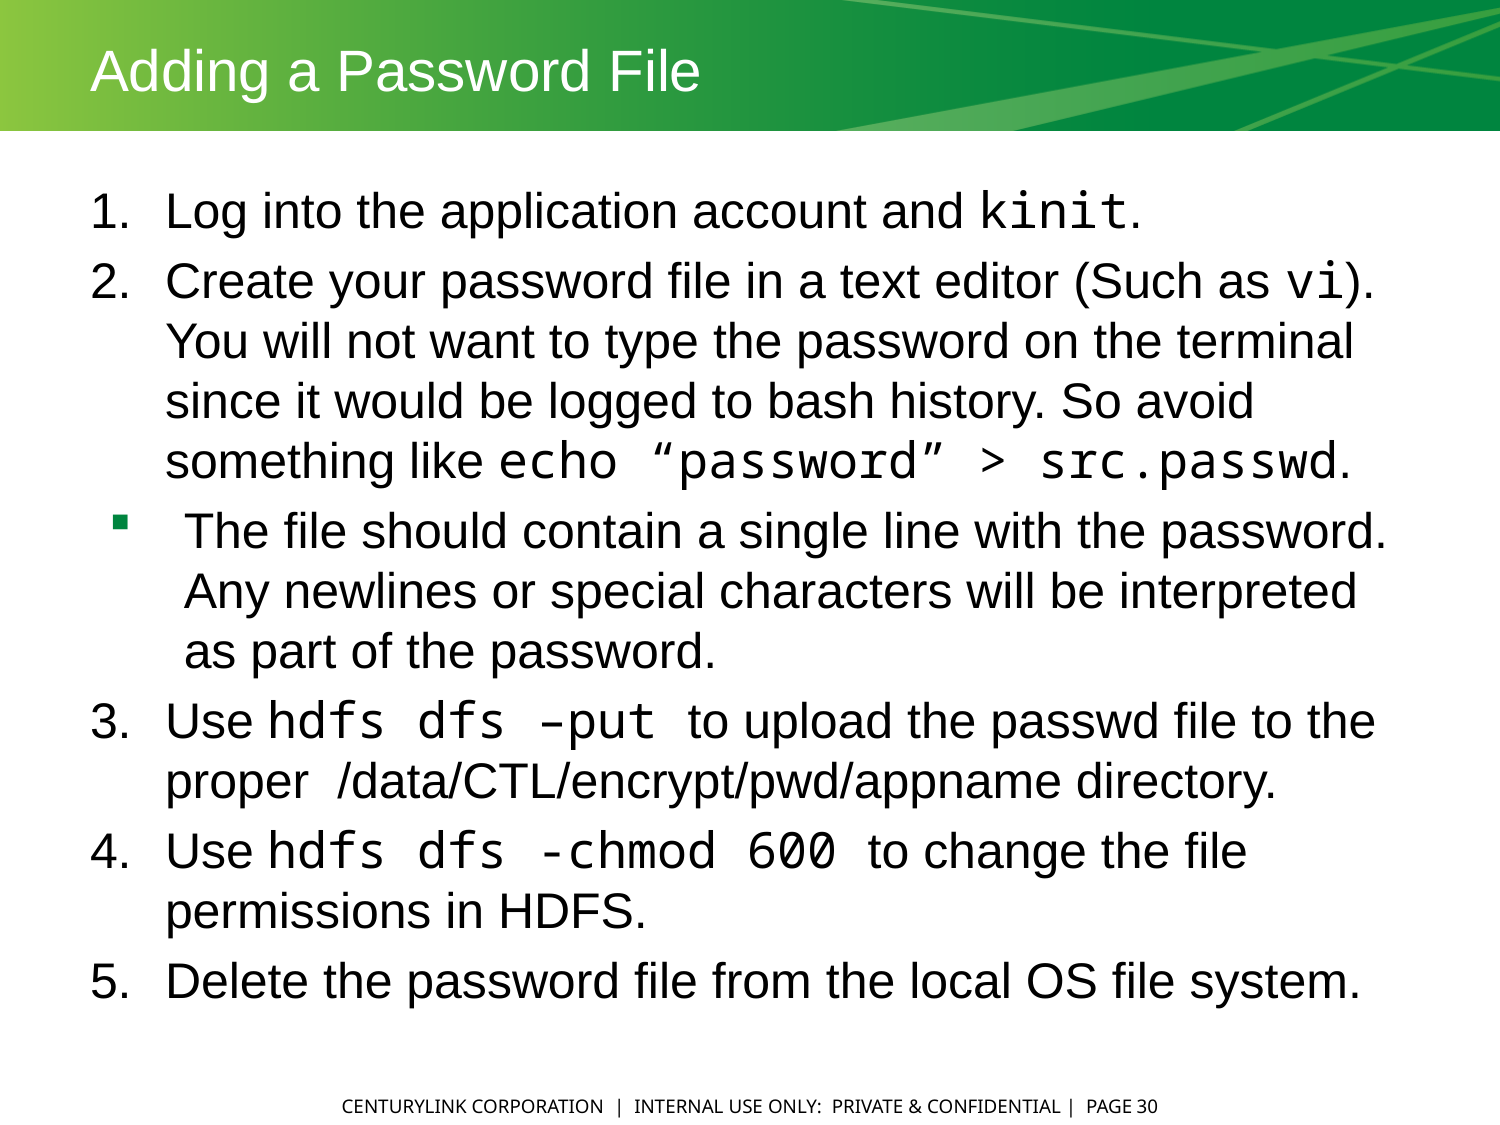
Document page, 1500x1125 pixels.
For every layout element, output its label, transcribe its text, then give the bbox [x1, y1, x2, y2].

list Log into the application account and kinit. Create your password file in a text editor (Such as vi). You will not want to type the password on the terminal since it would be logged to bash history. So avoid something like echo “password” > src.passwd. The file should contain a single line with the password. Any newlines or special characters will be interpreted as part of the password. Use hdfs dfs –put to upload the passwd file to the proper /data/CTL/encrypt/pwd/appname directory. Use hdfs dfs -chmod 600 to change the file permissions in HDFS. Delete the password file from the local OS file system. [74, 170, 1413, 888]
title Adding a Password File [74, 25, 1451, 126]
picture [0, 0, 1500, 131]
